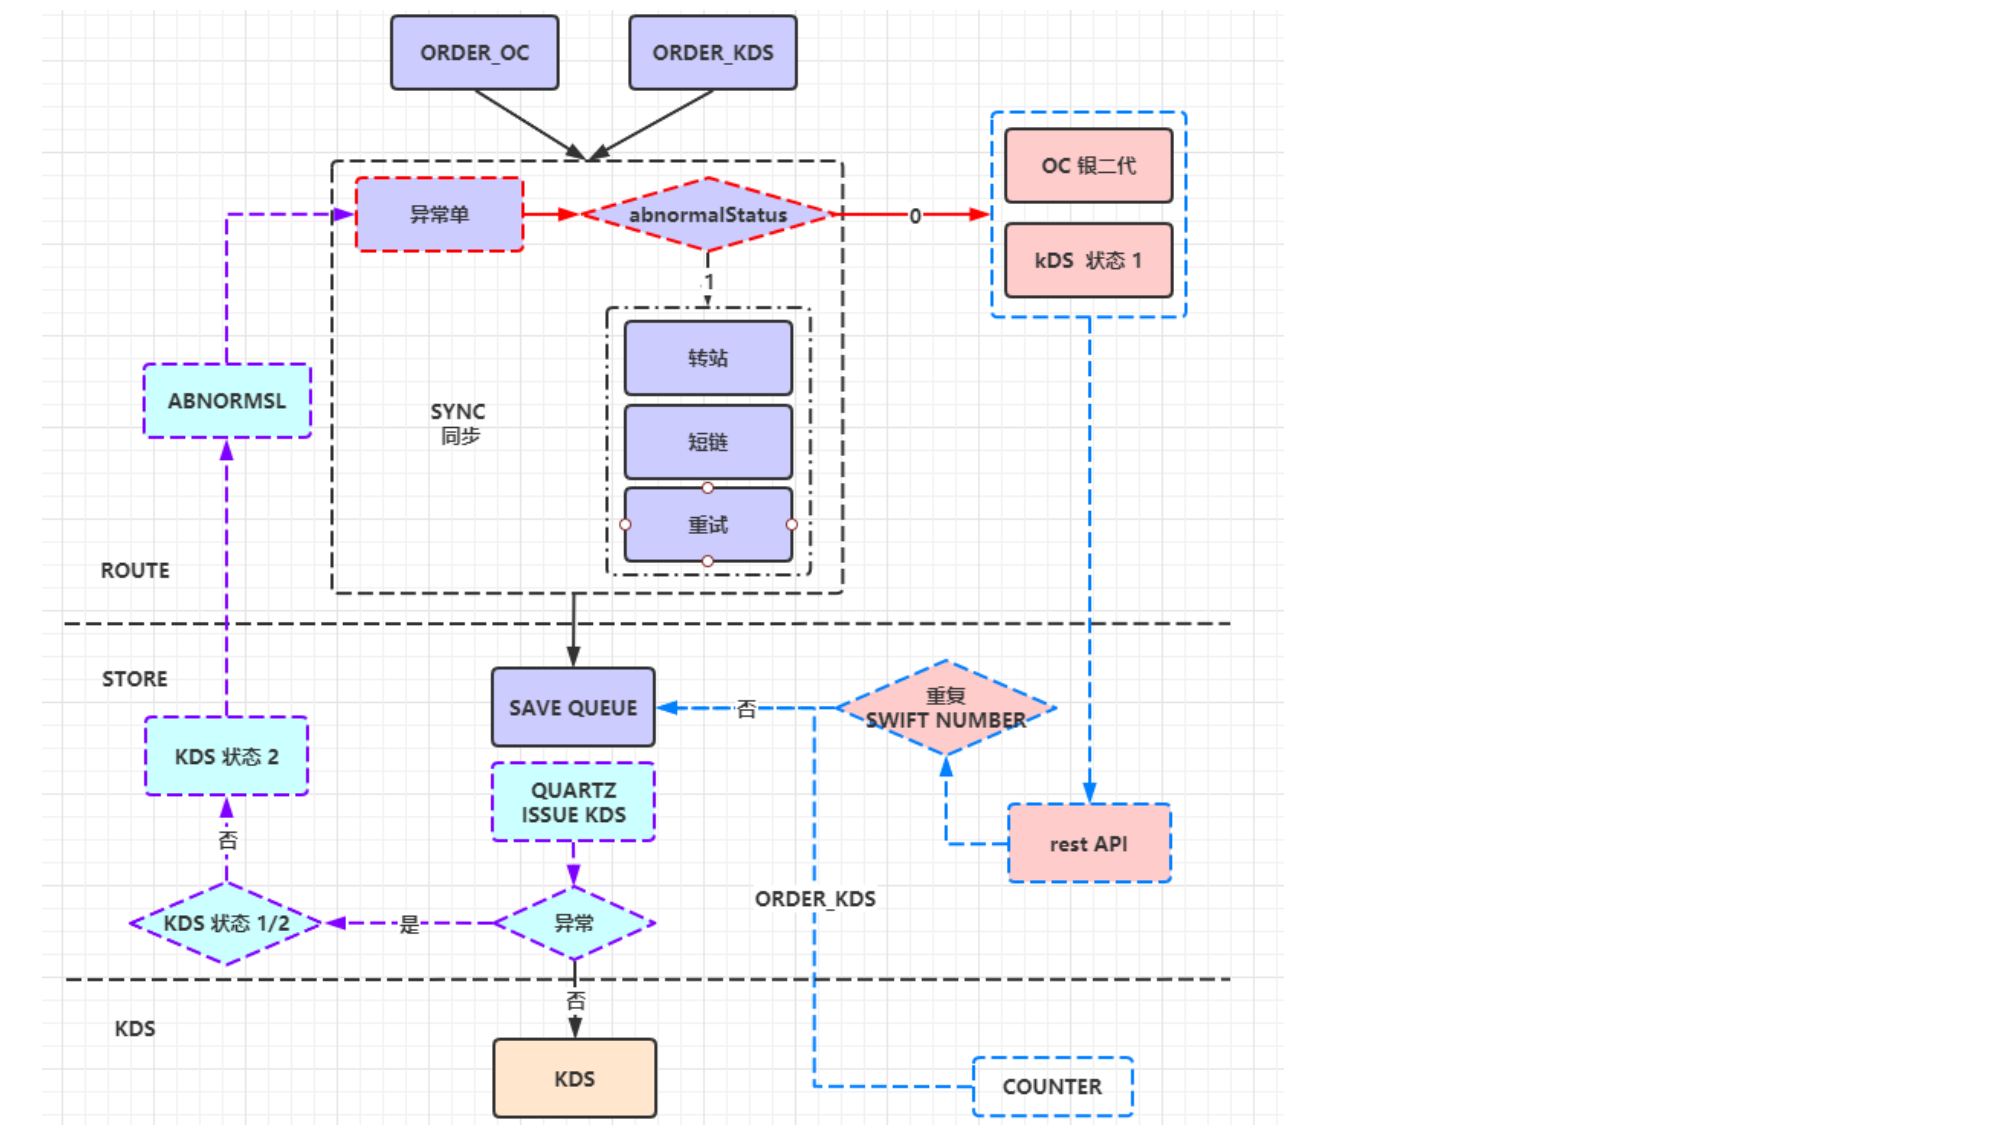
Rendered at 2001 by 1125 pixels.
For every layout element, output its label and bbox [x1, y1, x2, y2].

picture [42, 10, 1284, 1125]
